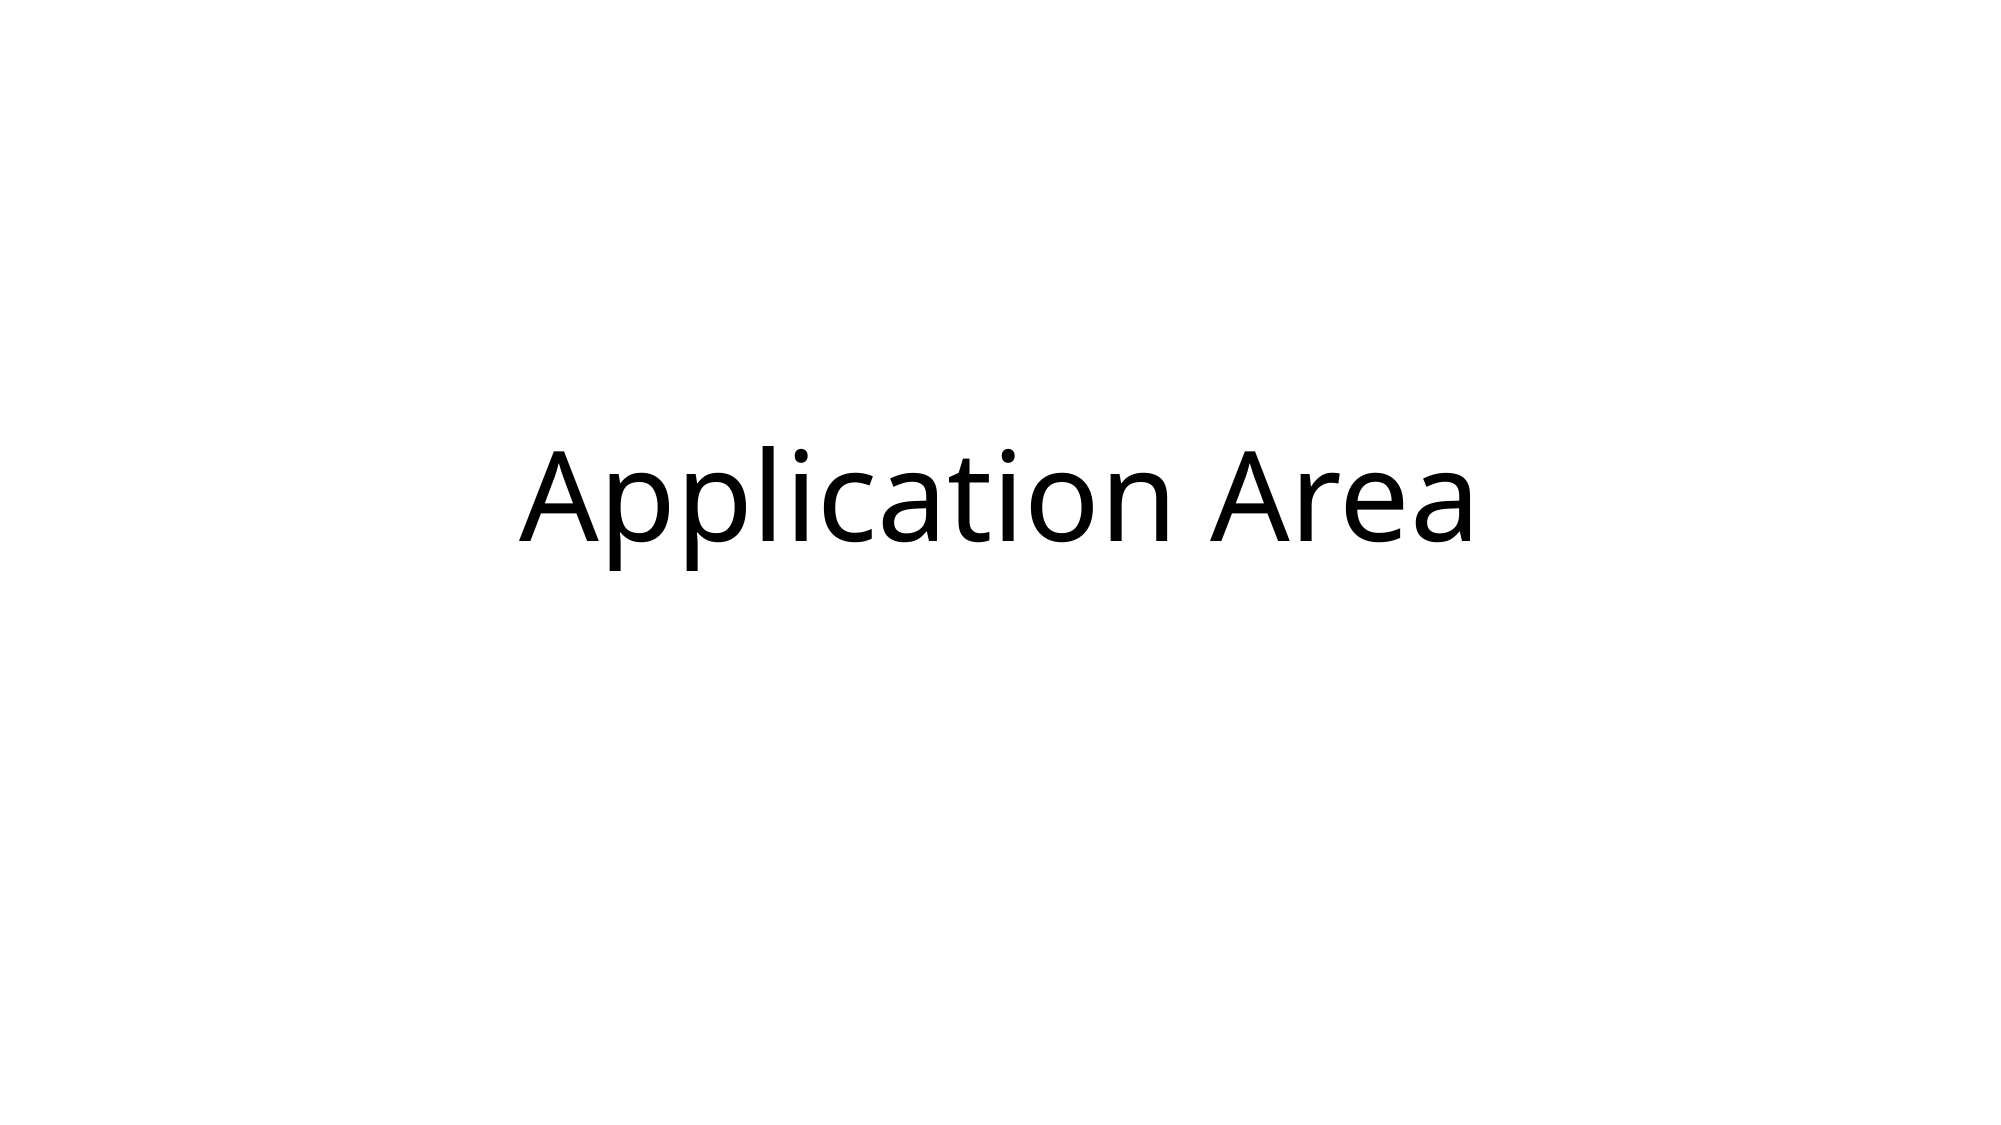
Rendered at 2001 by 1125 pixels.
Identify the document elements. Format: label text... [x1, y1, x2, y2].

title Application Area [249, 184, 1750, 576]
